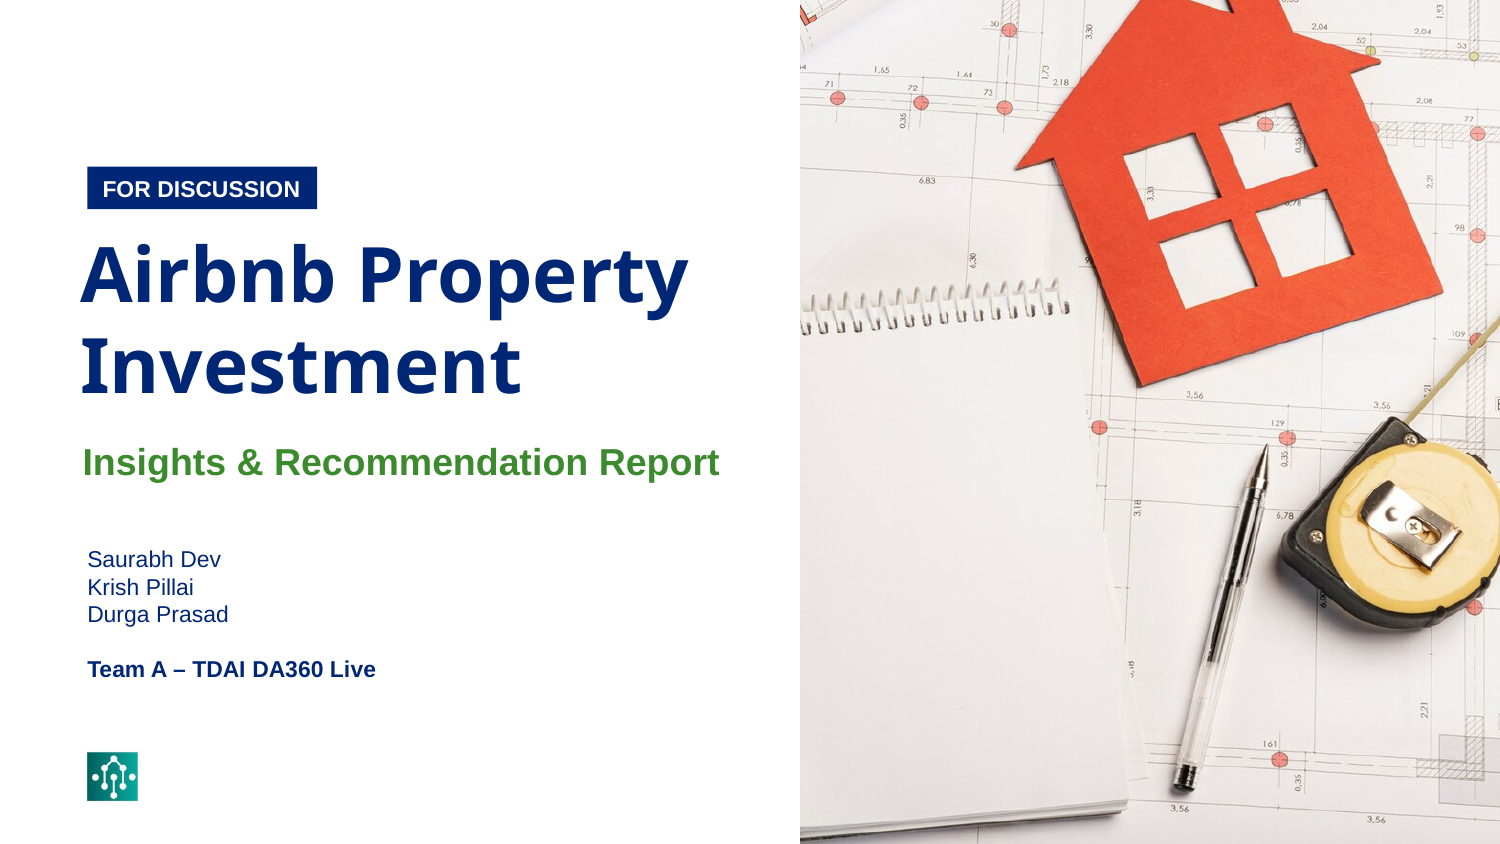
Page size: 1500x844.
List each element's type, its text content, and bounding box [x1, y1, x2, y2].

picture [799, 0, 1500, 844]
text_box Insights & Recommendation Report [67, 422, 794, 498]
title Airbnb Property Investment [64, 209, 760, 424]
text_box Saurabh Dev Krish Pillai Durga Prasad Team A – TDAI DA360 Live [72, 537, 398, 690]
text_box FOR DISCUSSION [87, 166, 318, 210]
picture [83, 747, 143, 806]
